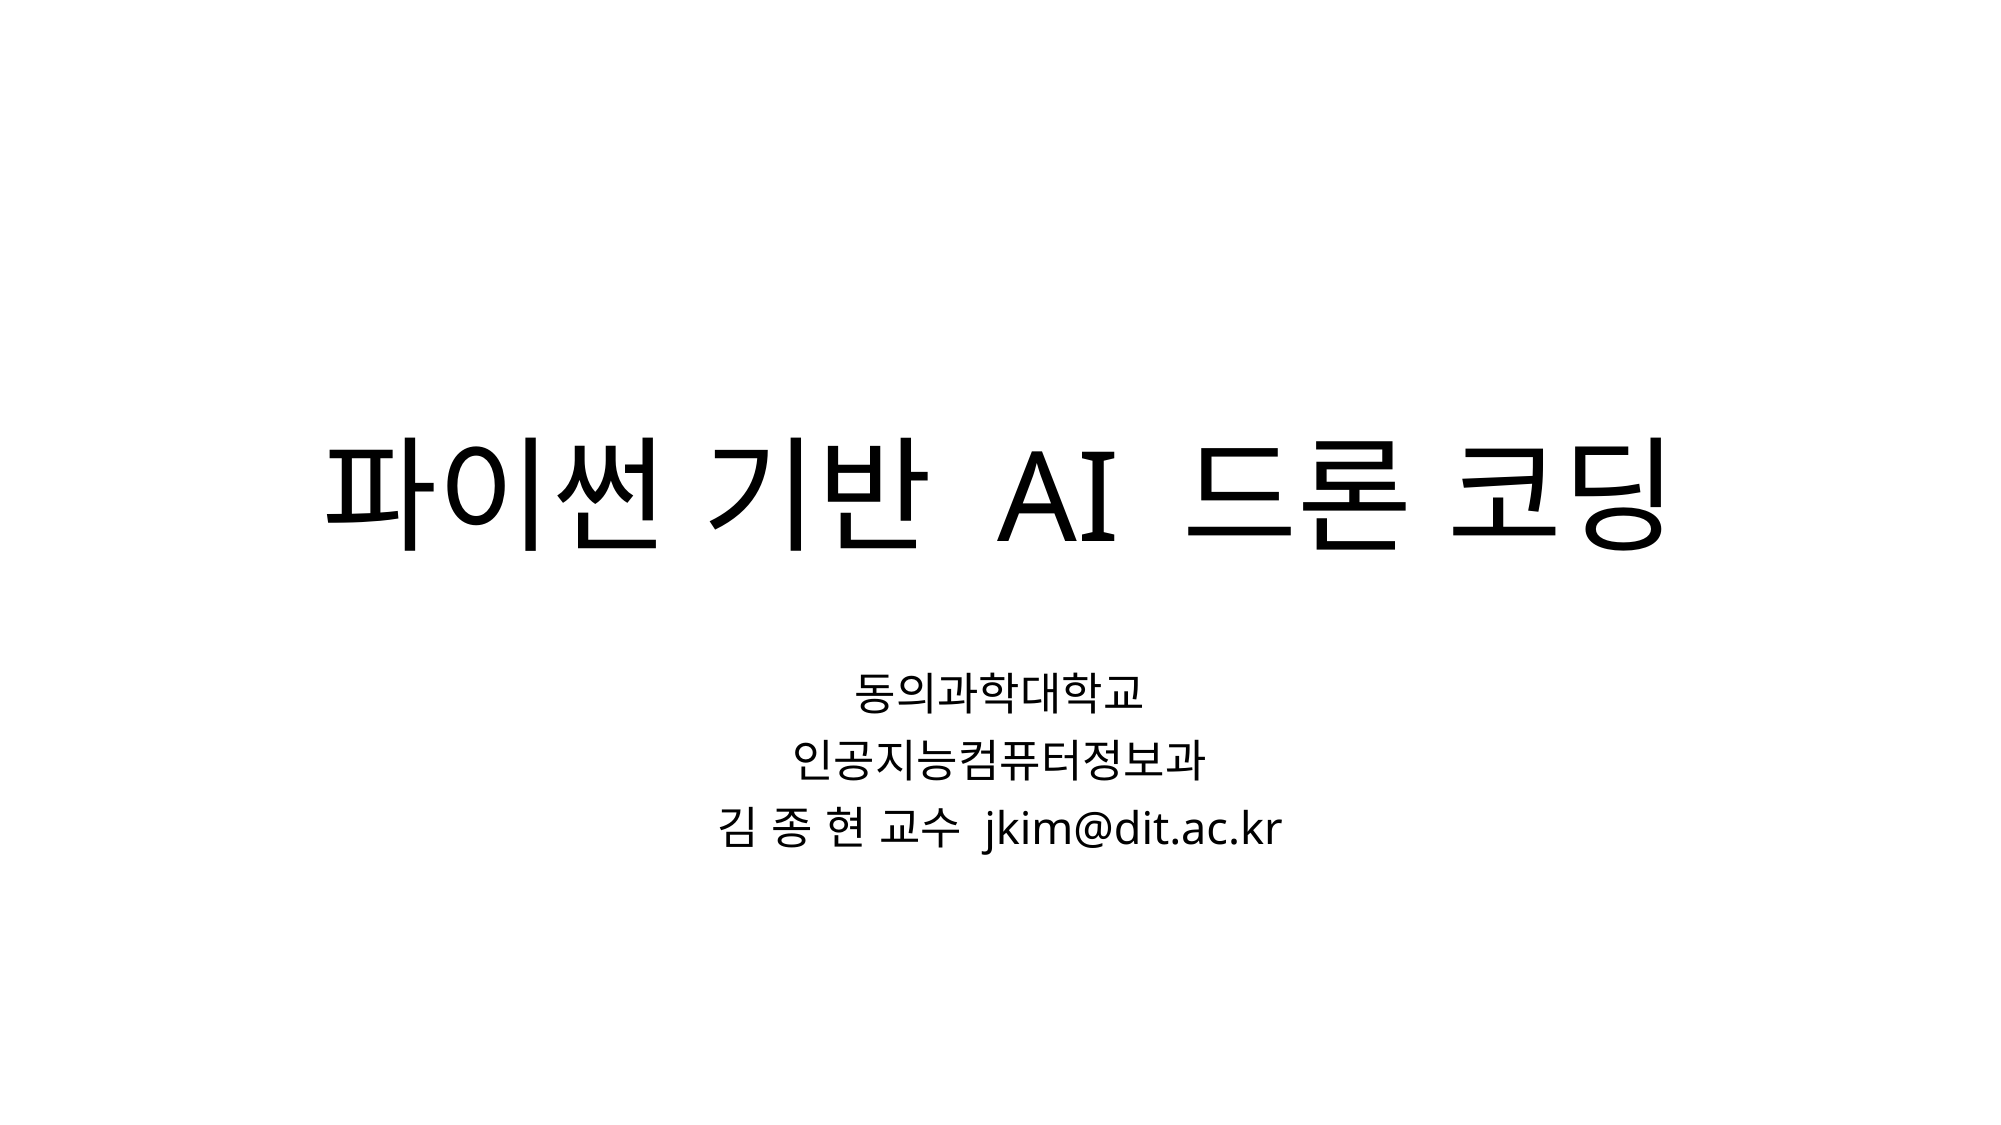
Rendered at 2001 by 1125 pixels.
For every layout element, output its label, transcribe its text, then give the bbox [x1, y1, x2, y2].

subtitle 동의과학대학교 인공지능컴퓨터정보과 김 종 현 교수 jkim@dit.ac.kr [249, 590, 1750, 863]
title 파이썬 기반 AI 드론 코딩 [249, 184, 1750, 576]
